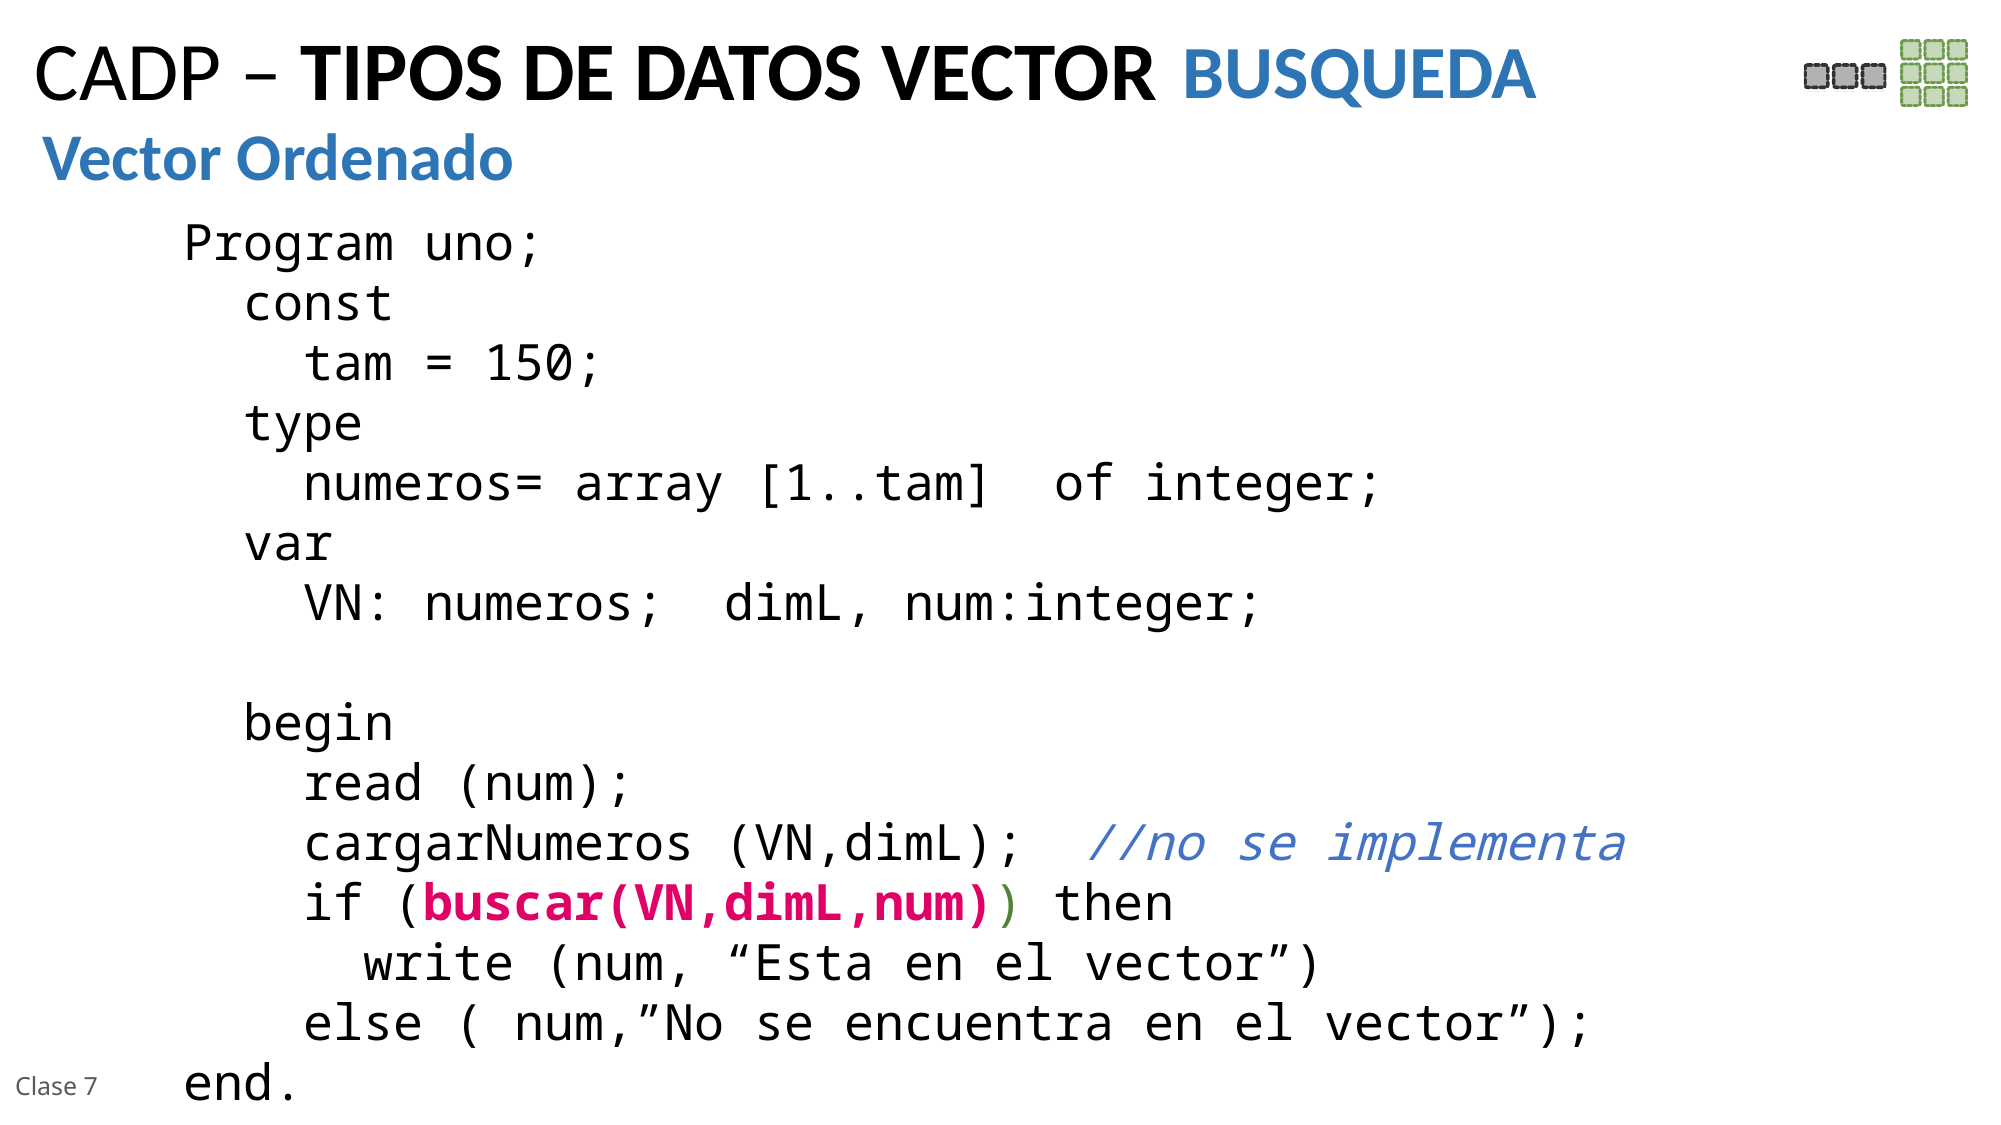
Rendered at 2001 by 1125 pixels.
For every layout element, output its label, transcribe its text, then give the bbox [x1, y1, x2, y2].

text_box Program uno; const tam = 150; type numeros= array [1..tam] of integer; var VN: numeros; dimL, num:integer; begin read (num); cargarNumeros (VN,dimL); //no se implementa if (buscar(VN,dimL,num)) then write (num, “Esta en el vector”) else ( num,”No se encuentra en el vector”); end. [168, 202, 1911, 1118]
picture [1803, 62, 1887, 92]
text_box CADP – TIPOS DE DATOS VECTOR [19, 21, 1544, 136]
text_box BUSQUEDA [1167, 16, 1780, 122]
text_box Clase 7 [0, 1052, 162, 1118]
text_box Vector Ordenado [27, 106, 867, 202]
picture [1900, 39, 1968, 107]
